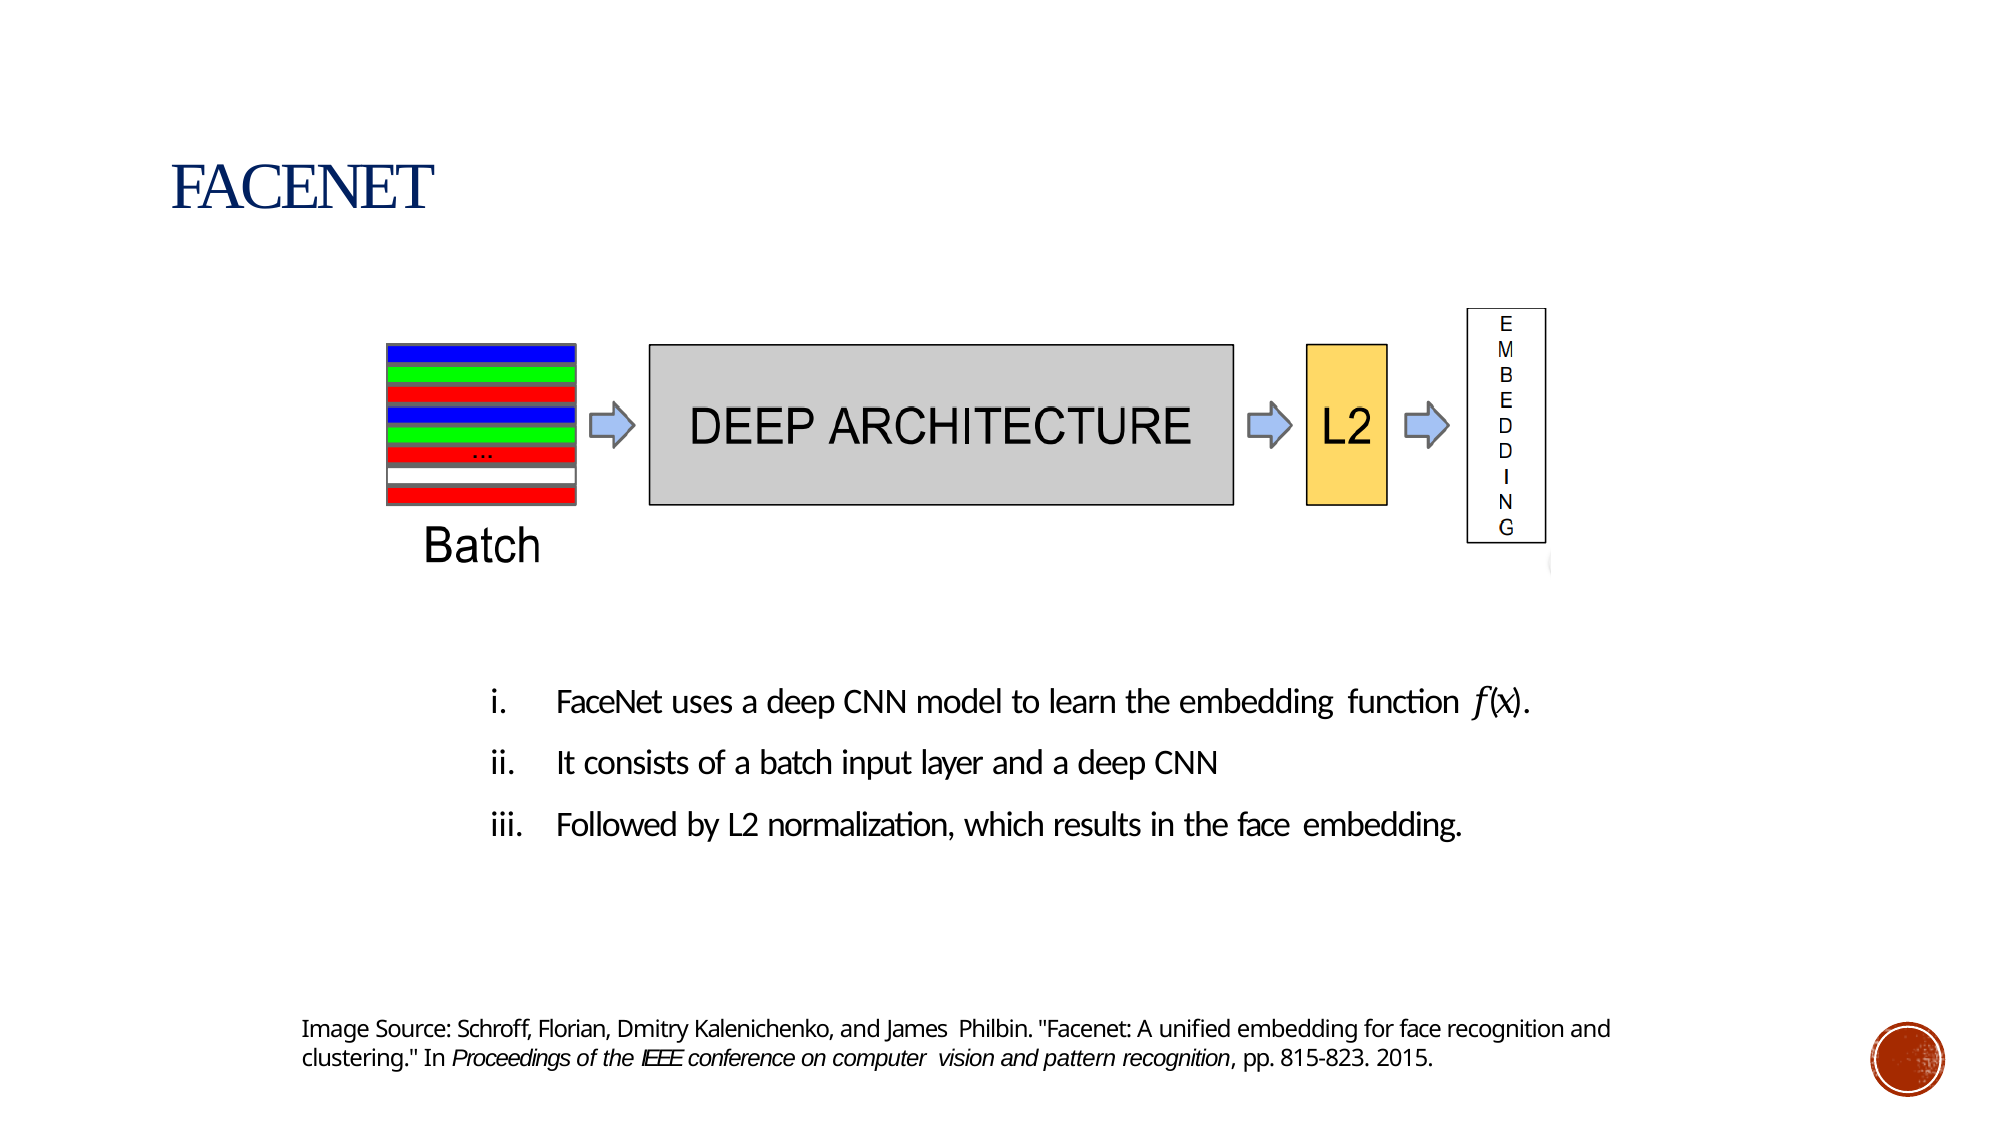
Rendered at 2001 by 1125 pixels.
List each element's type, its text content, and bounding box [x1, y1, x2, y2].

text_box [368, 293, 1564, 580]
text_box FaceNet uses a deep CNN model to learn the embedding function 𝑓(𝑥). It consists of a batch input layer and a deep CNN Followed by L2 normalization, which results in the face embedding. [488, 675, 1564, 844]
text_box Image Source: Schroff, Florian, Dmitry Kalenichenko, and James Philbin. "Facenet: A unified embedding for face recognition and clustering." In Proceedings of the IEEE conference on computer vision and pattern recognition, pp. 815‐823. 2015. [299, 1011, 1632, 1071]
title FaceNet [168, 86, 632, 277]
